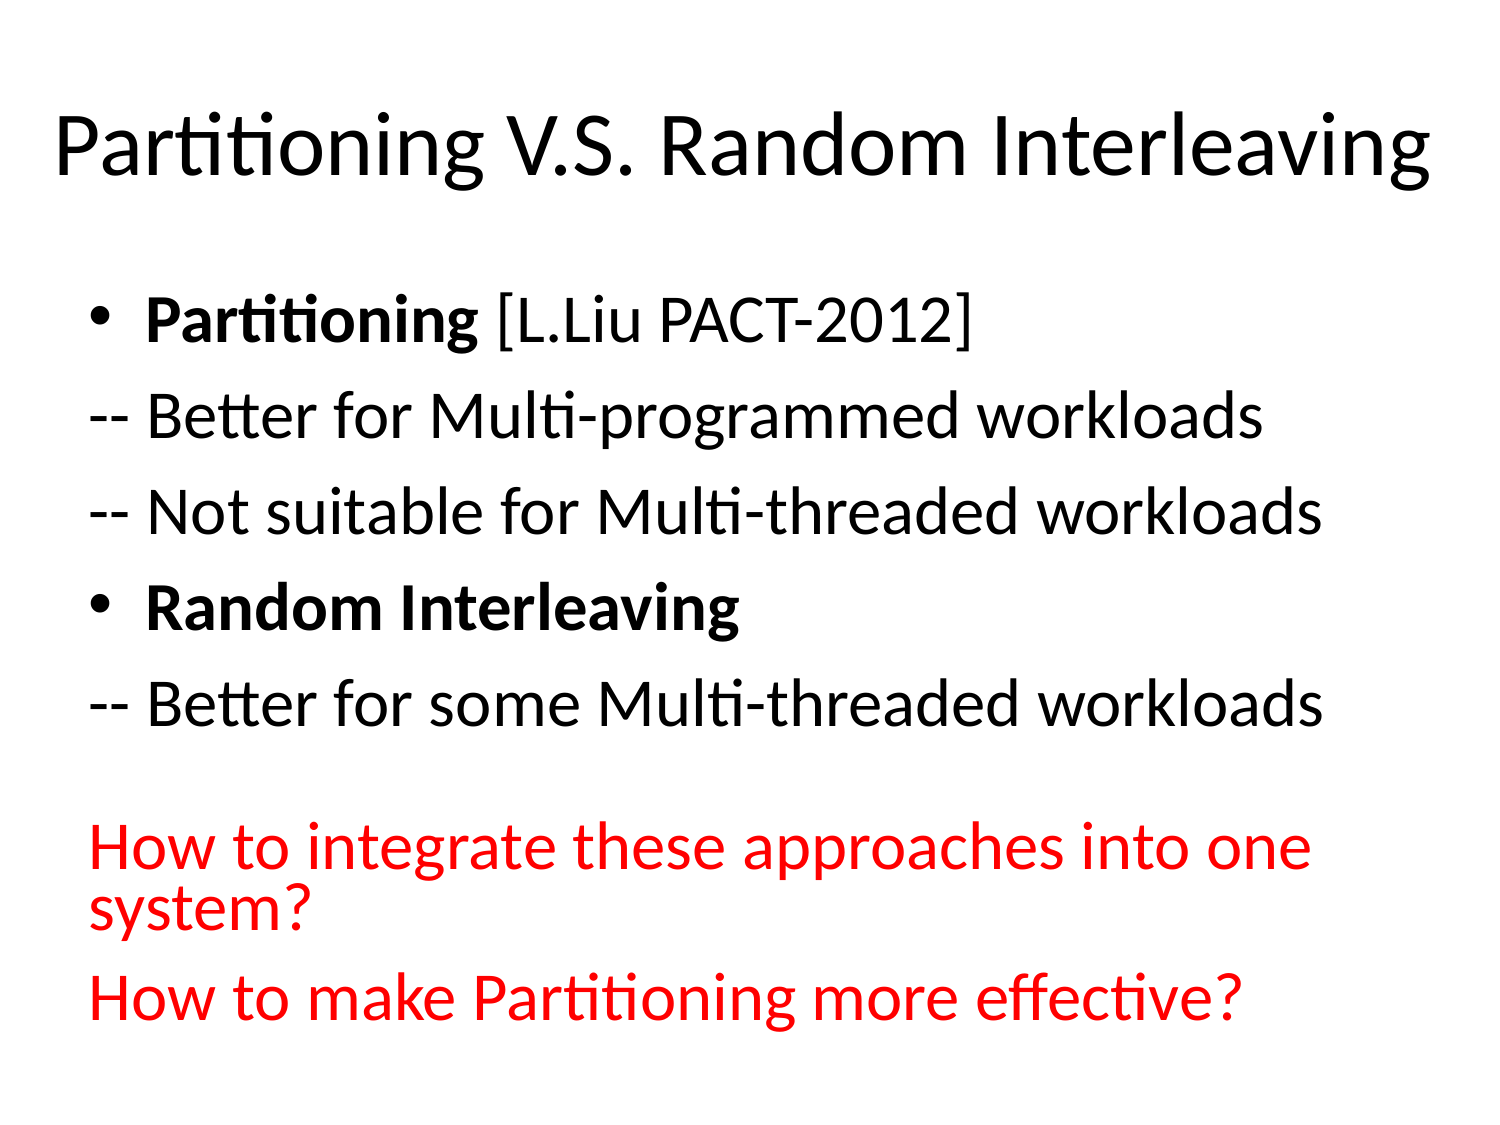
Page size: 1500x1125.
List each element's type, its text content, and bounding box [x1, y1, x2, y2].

list Partitioning [L.Liu PACT-2012] -- Better for Multi-programmed workloads -- Not suitable for Multi-threaded workloads Random Interleaving -- Better for some Multi-threaded workloads How to integrate these approaches into one system? How to make Partitioning more effective? [73, 265, 1500, 1071]
title Partitioning V.S. Random Interleaving [0, 45, 1500, 233]
